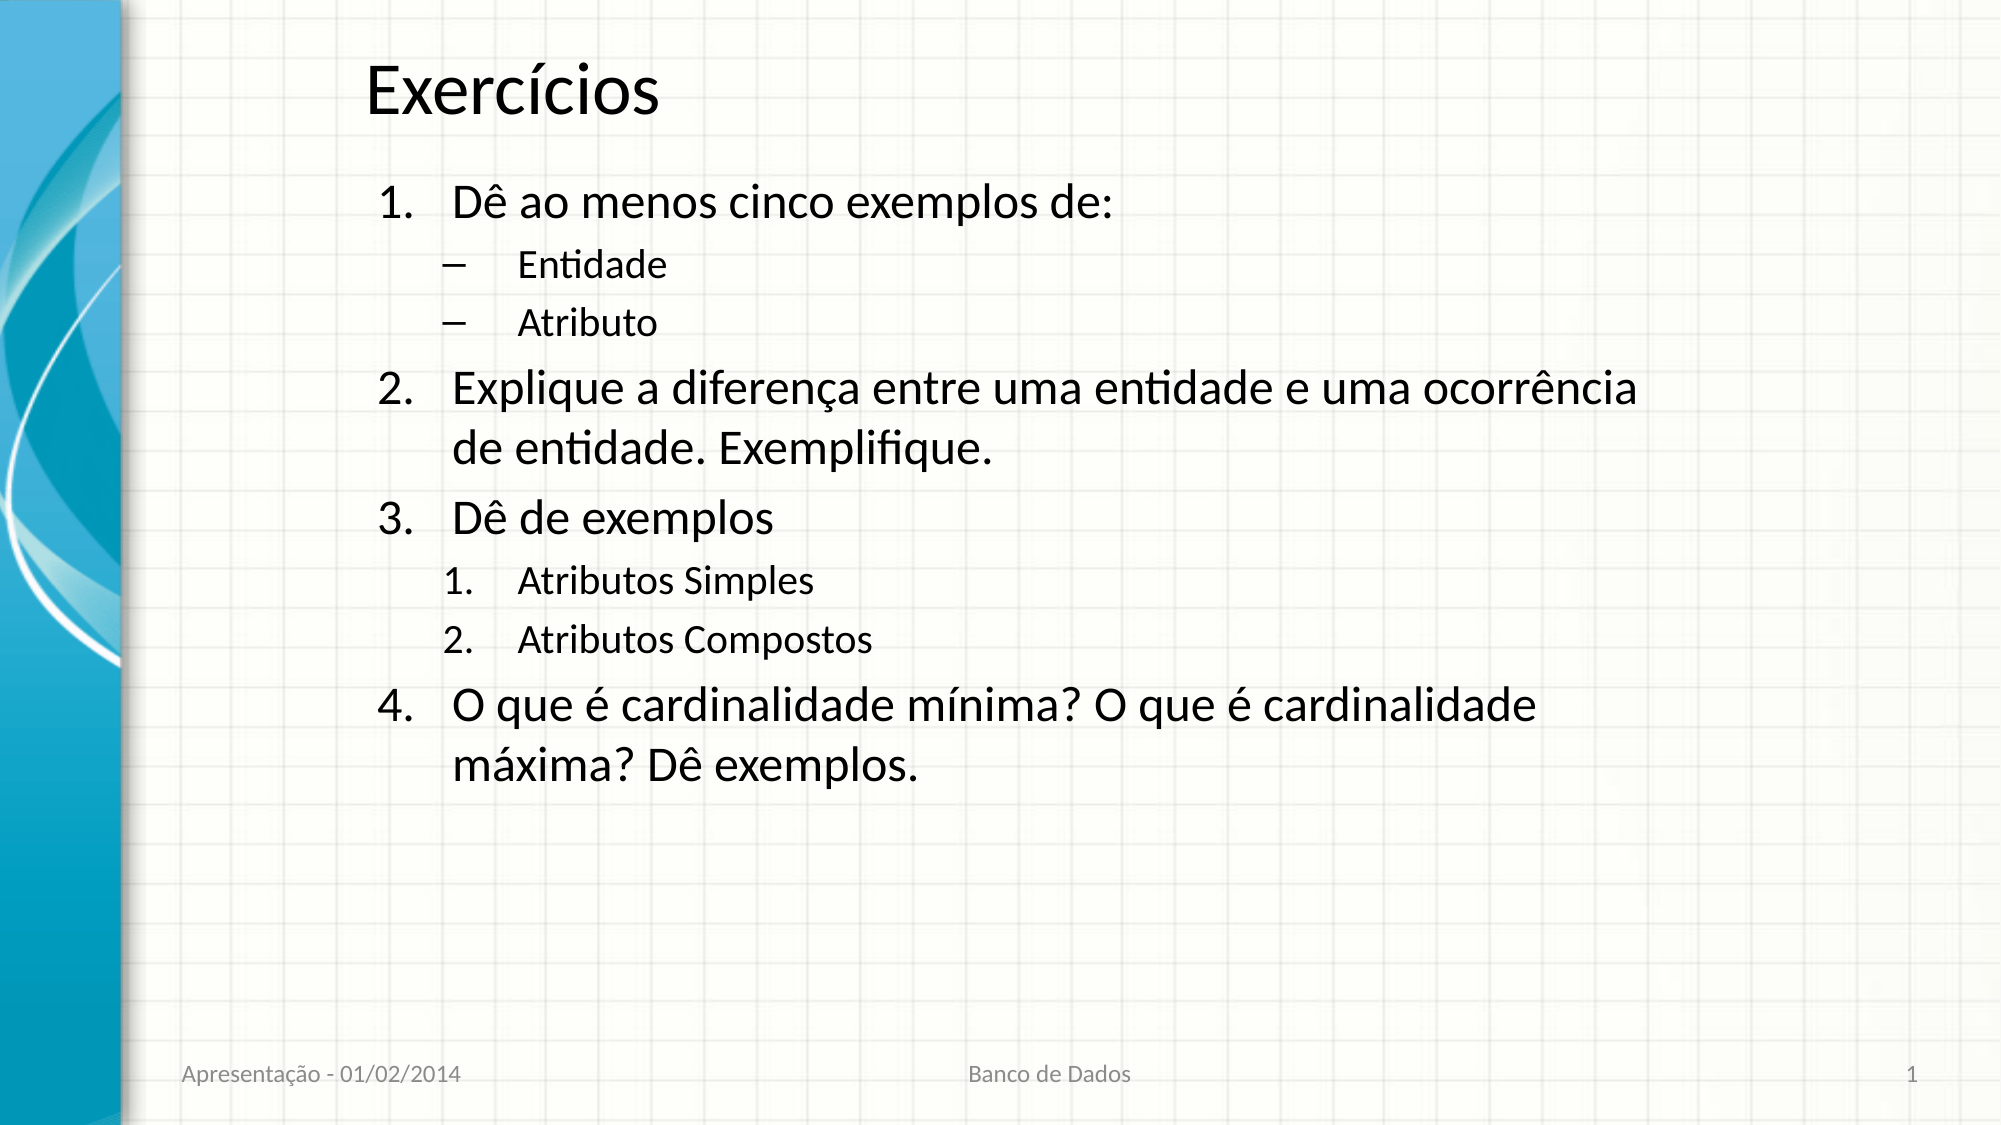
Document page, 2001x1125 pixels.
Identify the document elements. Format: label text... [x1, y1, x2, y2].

slide_number 1 [1466, 1042, 1934, 1103]
picture [0, 0, 2001, 1125]
footer Banco de Dados [733, 1042, 1367, 1103]
text_box Dê ao menos cinco exemplos de: Entidade Atributo Explique a diferença entre uma entidade e uma ocorrência de entidade. Exemplifique. Dê de exemplos Atributos Simples Atributos Compostos O que é cardinalidade mínima? O que é cardinalidade máxima? Dê exemplos. [362, 160, 1709, 1012]
title Exercícios [350, 7, 1733, 161]
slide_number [166, 1042, 634, 1103]
